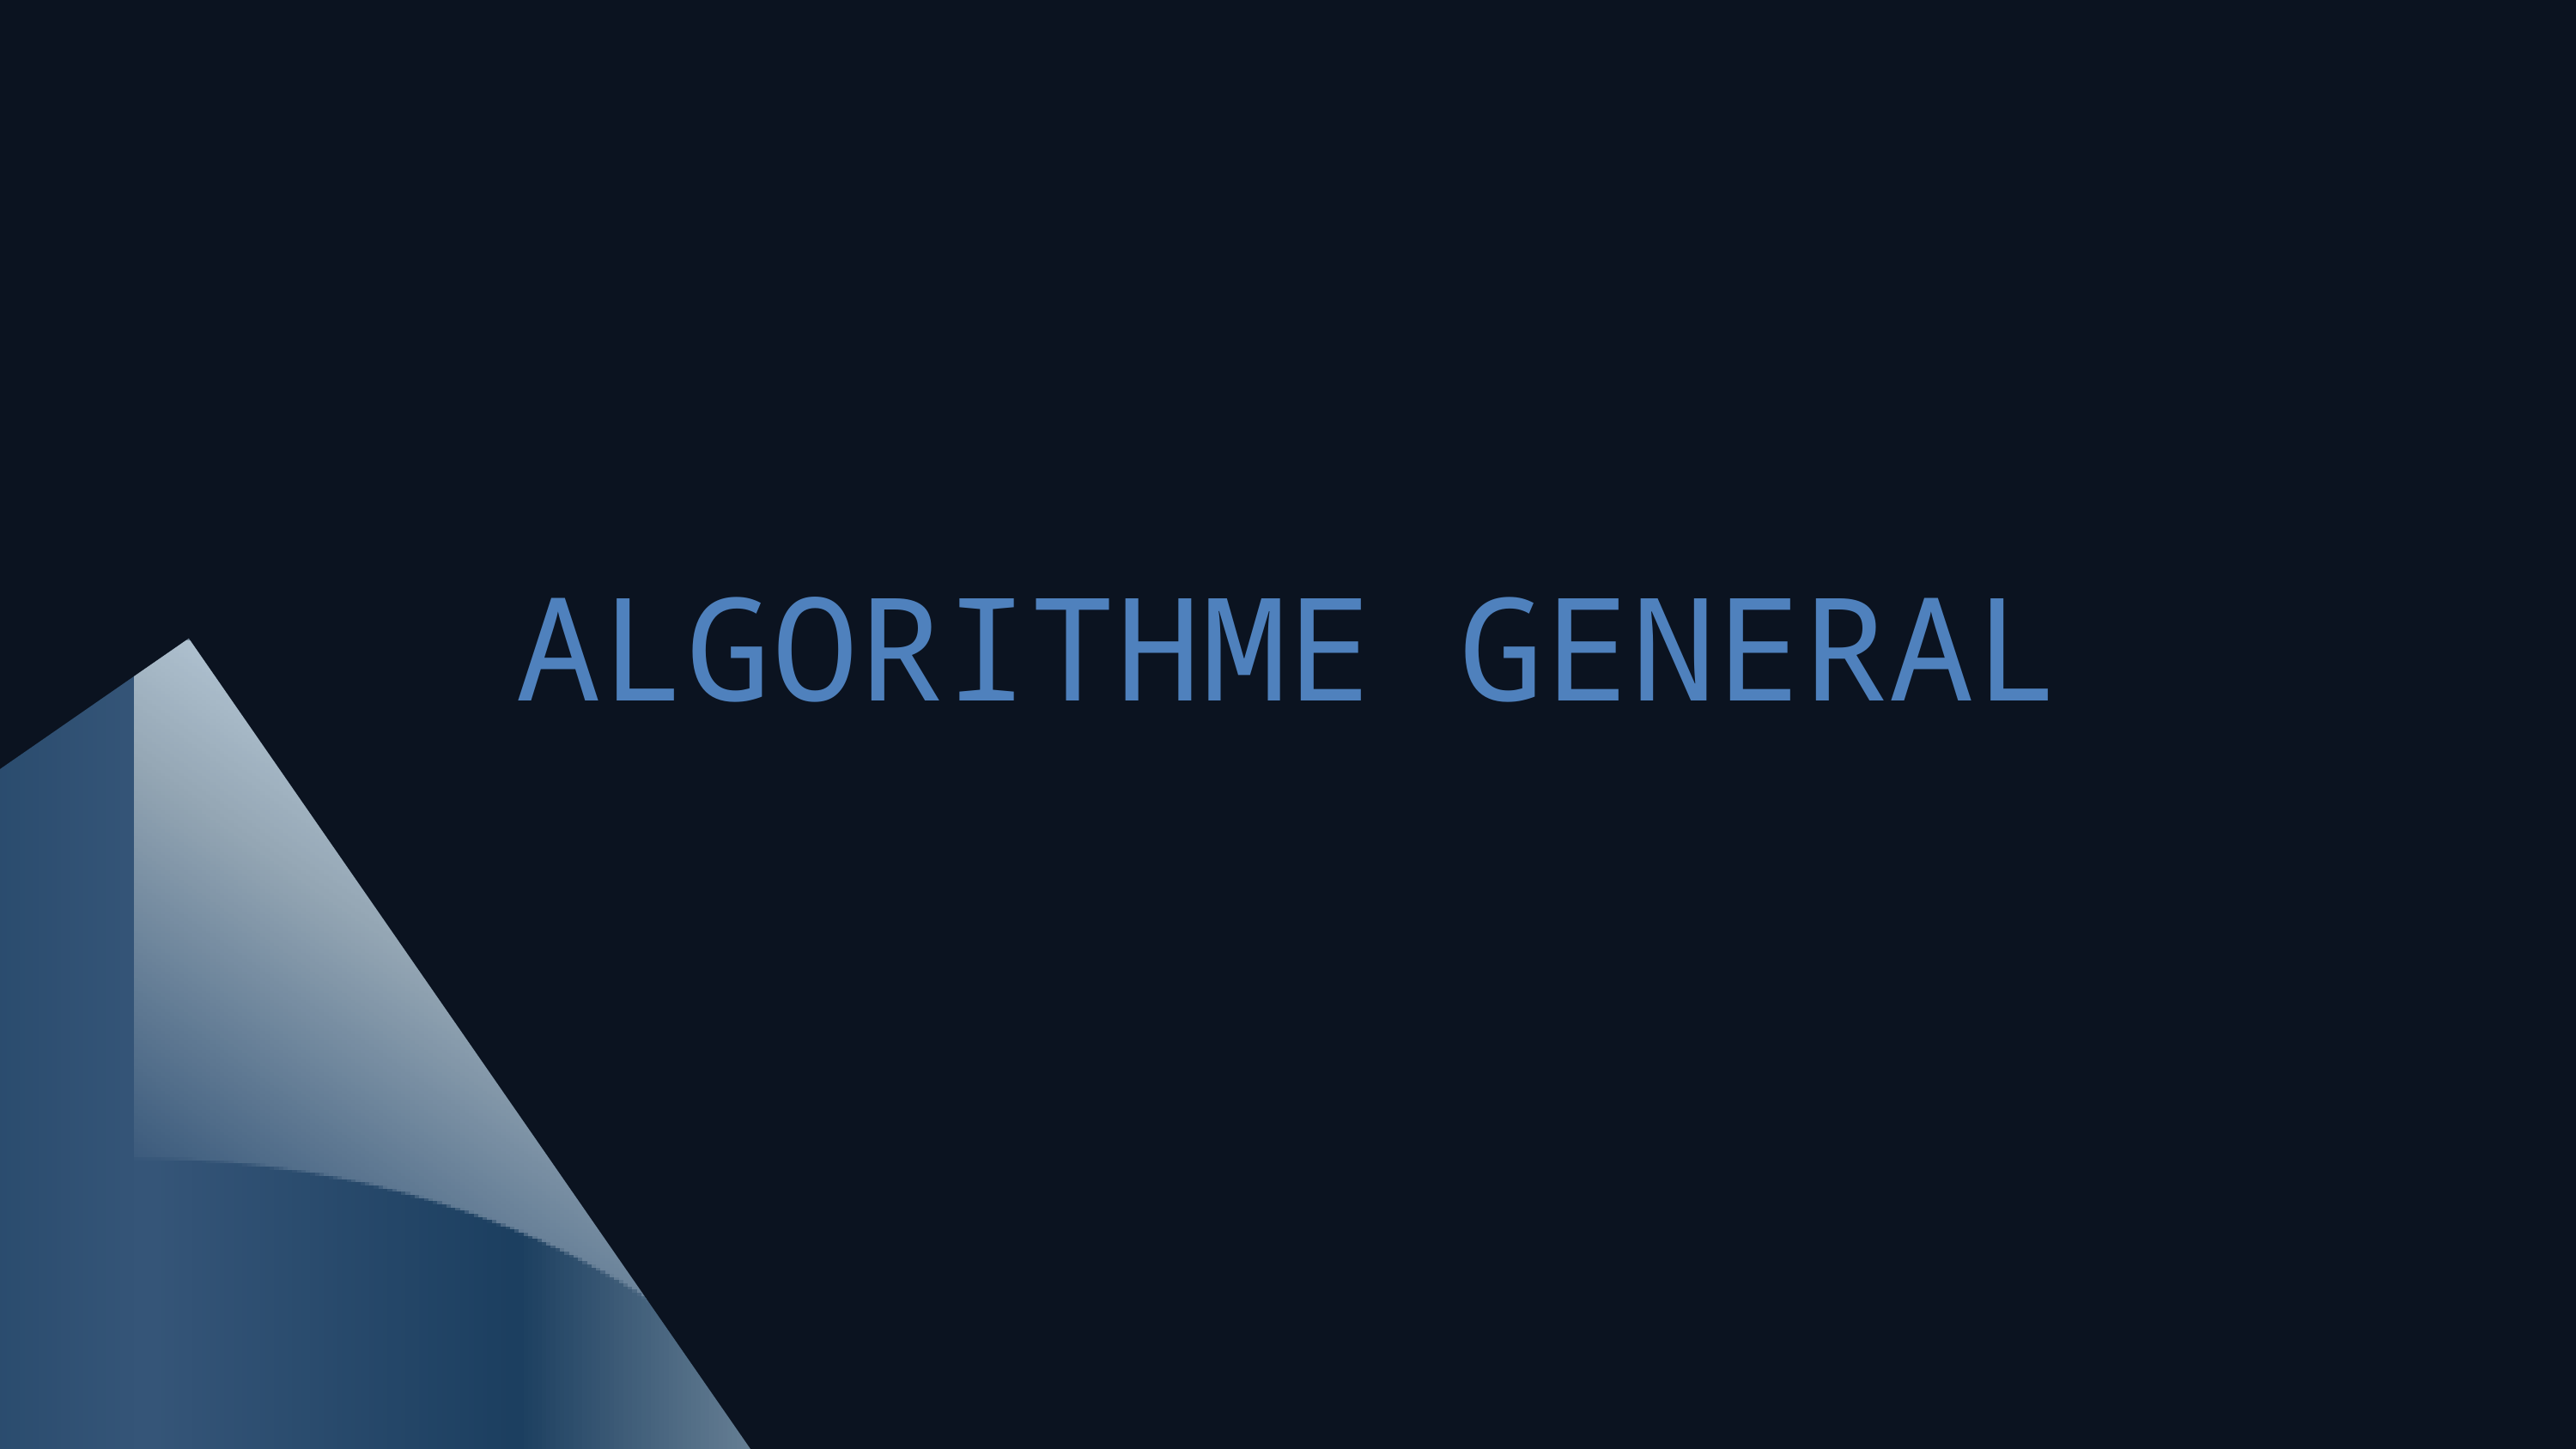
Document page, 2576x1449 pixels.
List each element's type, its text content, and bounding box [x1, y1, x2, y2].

text_box [0, 638, 751, 1449]
text_box ALGORITHME GENERAL [407, 551, 2168, 897]
